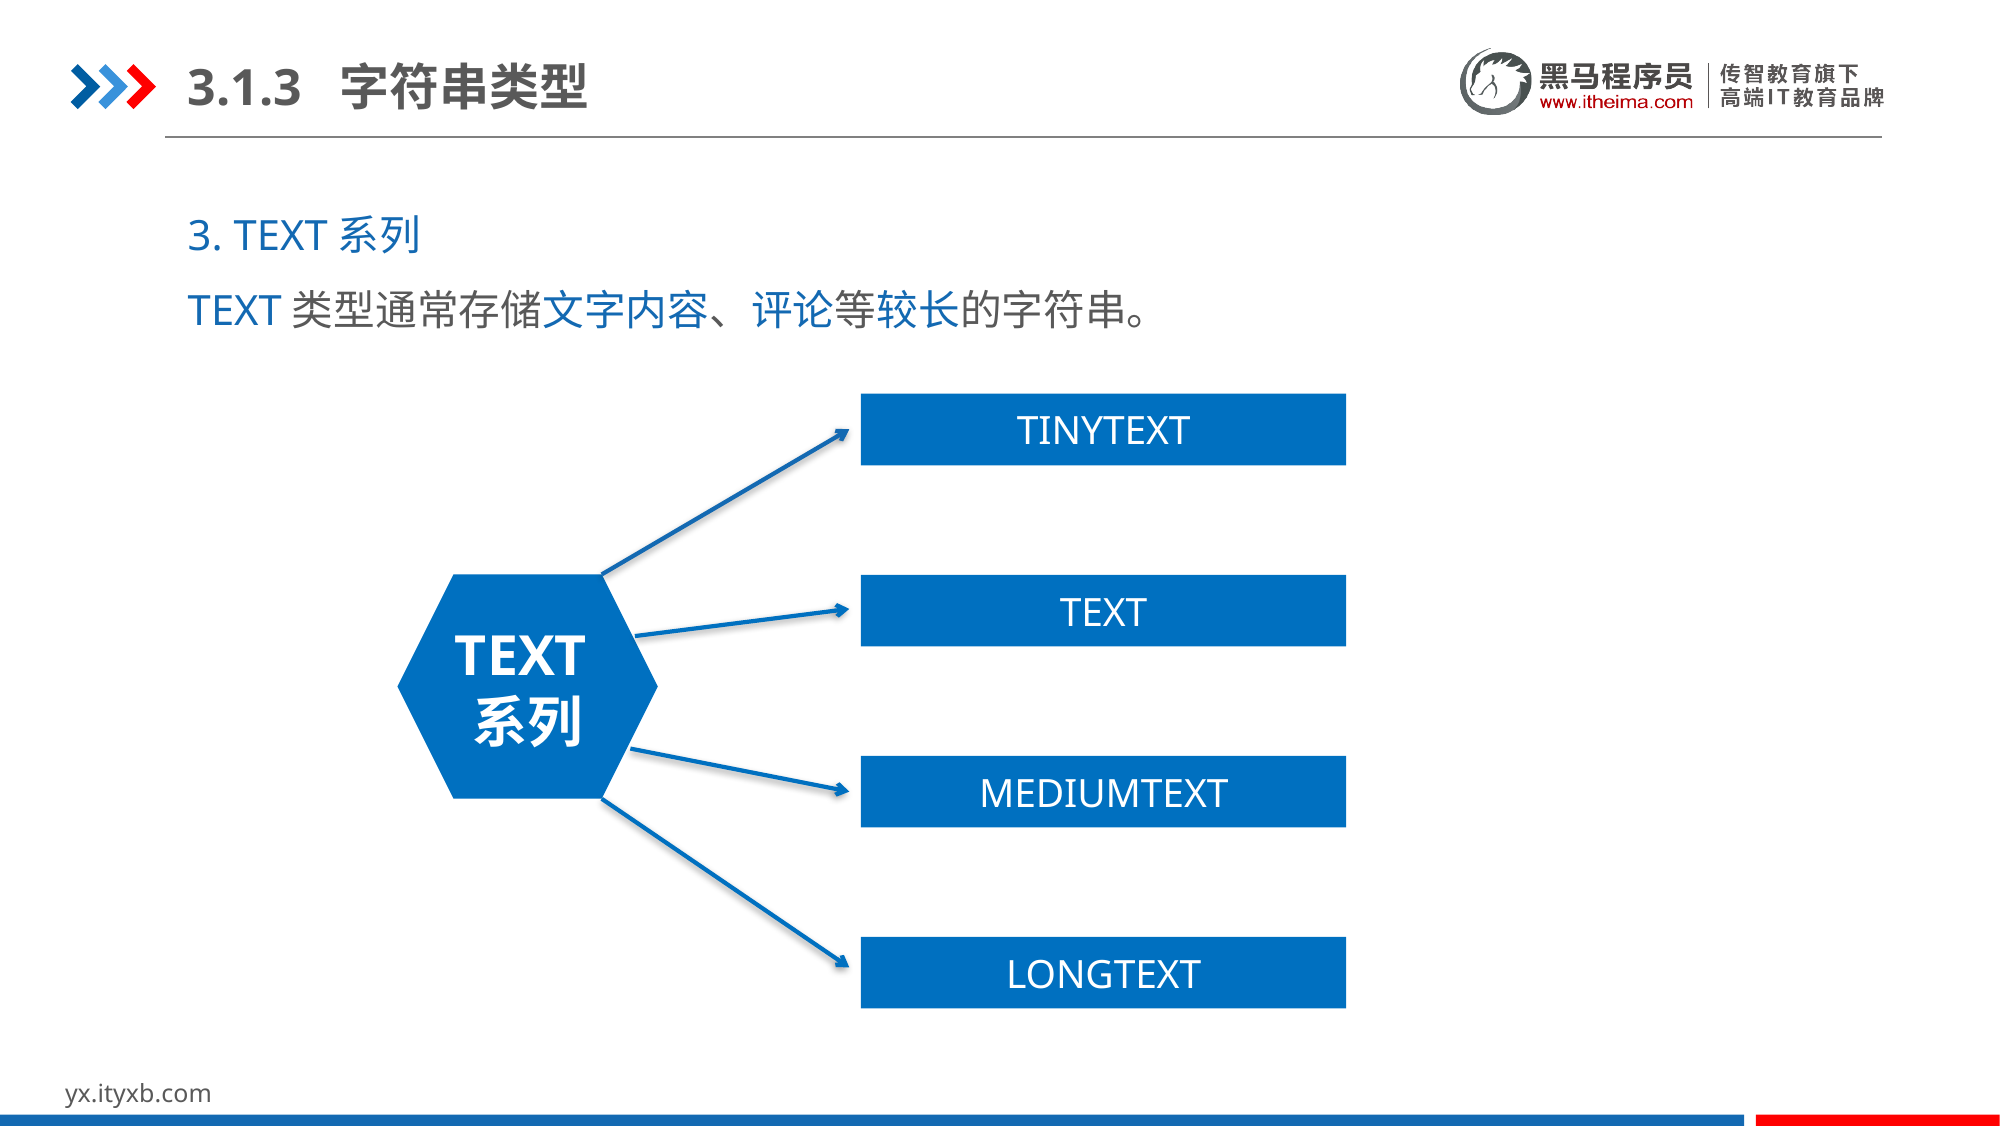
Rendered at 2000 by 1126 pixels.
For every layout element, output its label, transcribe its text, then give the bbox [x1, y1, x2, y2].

text_box LONGTEXT [859, 935, 1348, 1011]
picture [1460, 48, 1887, 115]
text_box 3.1.3 字符串类型 [187, 43, 827, 127]
text_box TINYTEXT [859, 392, 1348, 467]
text_box MEDIUMTEXT [859, 754, 1348, 830]
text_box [634, 608, 850, 637]
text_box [601, 429, 850, 575]
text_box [630, 748, 850, 792]
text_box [601, 798, 850, 968]
text_box 3. TEXT系列 TEXT类型通常存储文字内容、评论等较长的字符串。 [172, 176, 1883, 342]
text_box TEXT系列 [395, 572, 660, 801]
text_box TEXT [859, 573, 1348, 648]
